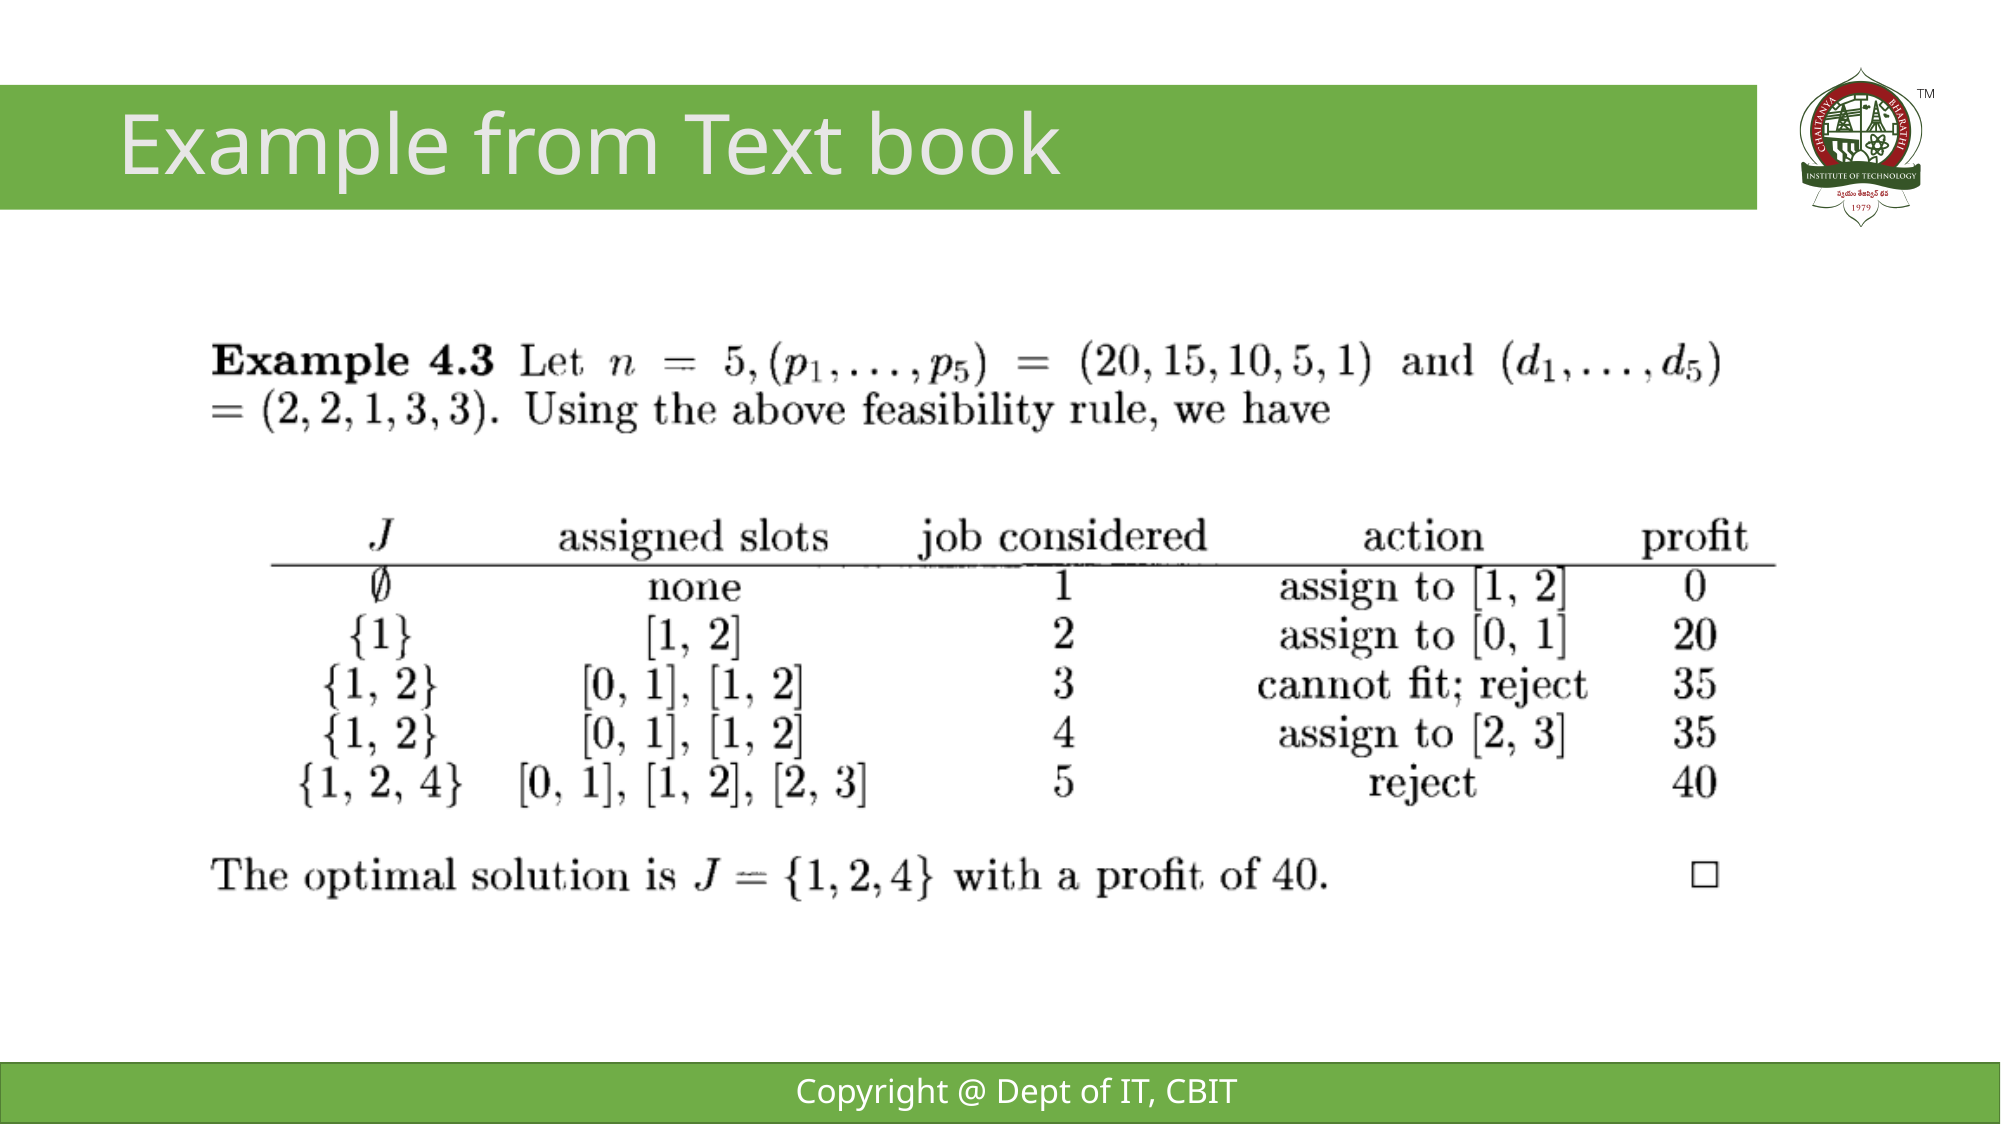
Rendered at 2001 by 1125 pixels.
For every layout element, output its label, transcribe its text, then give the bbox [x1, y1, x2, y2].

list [159, 326, 1841, 919]
title Example from Text book [0, 84, 1758, 210]
picture [1798, 67, 1937, 227]
footer Copyright @ Dept of IT, CBIT [679, 1062, 1355, 1123]
